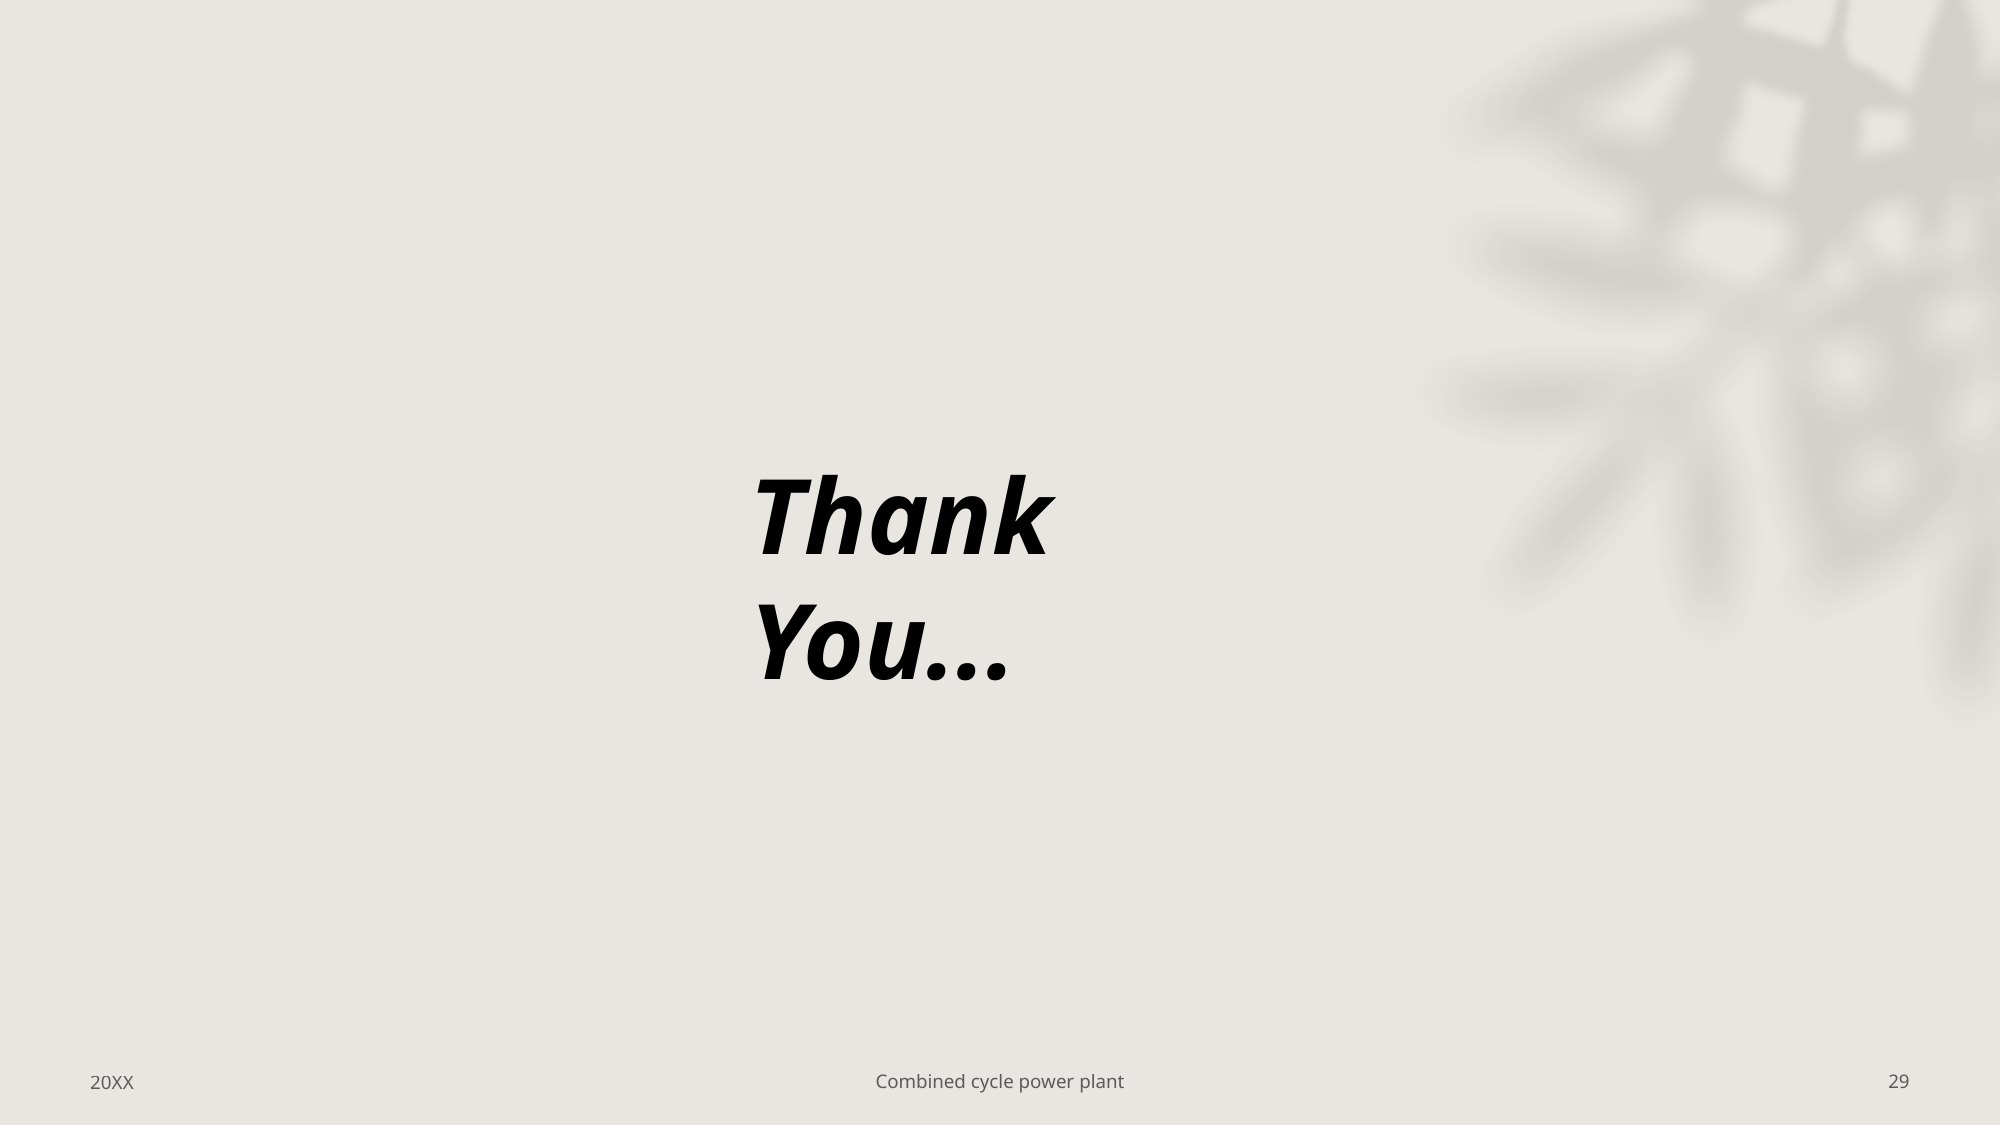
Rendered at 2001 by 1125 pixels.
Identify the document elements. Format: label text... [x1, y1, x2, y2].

footer Combined cycle power plant [662, 1052, 1338, 1113]
slide_number 20XX [75, 1052, 526, 1113]
slide_number 29 [1474, 1052, 1925, 1113]
text_box Thank You... [734, 443, 1323, 708]
